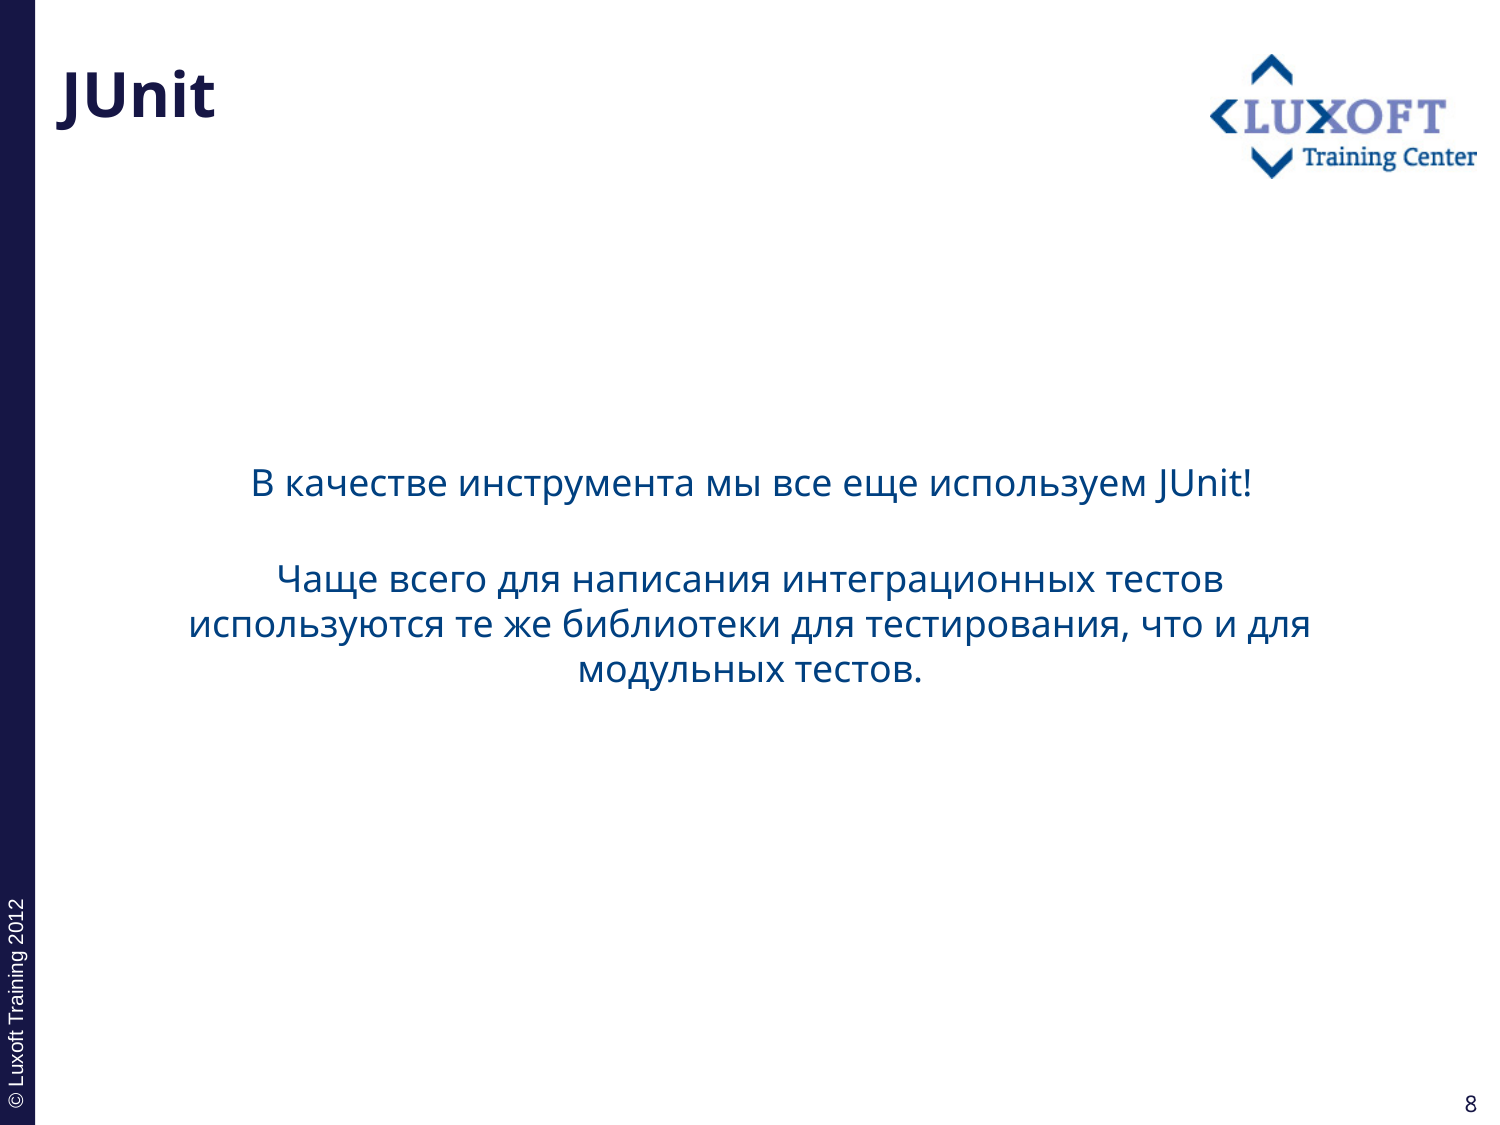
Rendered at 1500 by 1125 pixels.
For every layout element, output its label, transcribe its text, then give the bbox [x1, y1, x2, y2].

title JUnit [46, 20, 1397, 165]
text_box В качестве инструмента мы все еще используем JUnit! [156, 435, 1347, 520]
picture [1210, 54, 1477, 179]
text_box Чаще всего для написания интеграционных тестов используются те же библиотеки для тестирования, что и для модульных тестов. [155, 531, 1346, 706]
